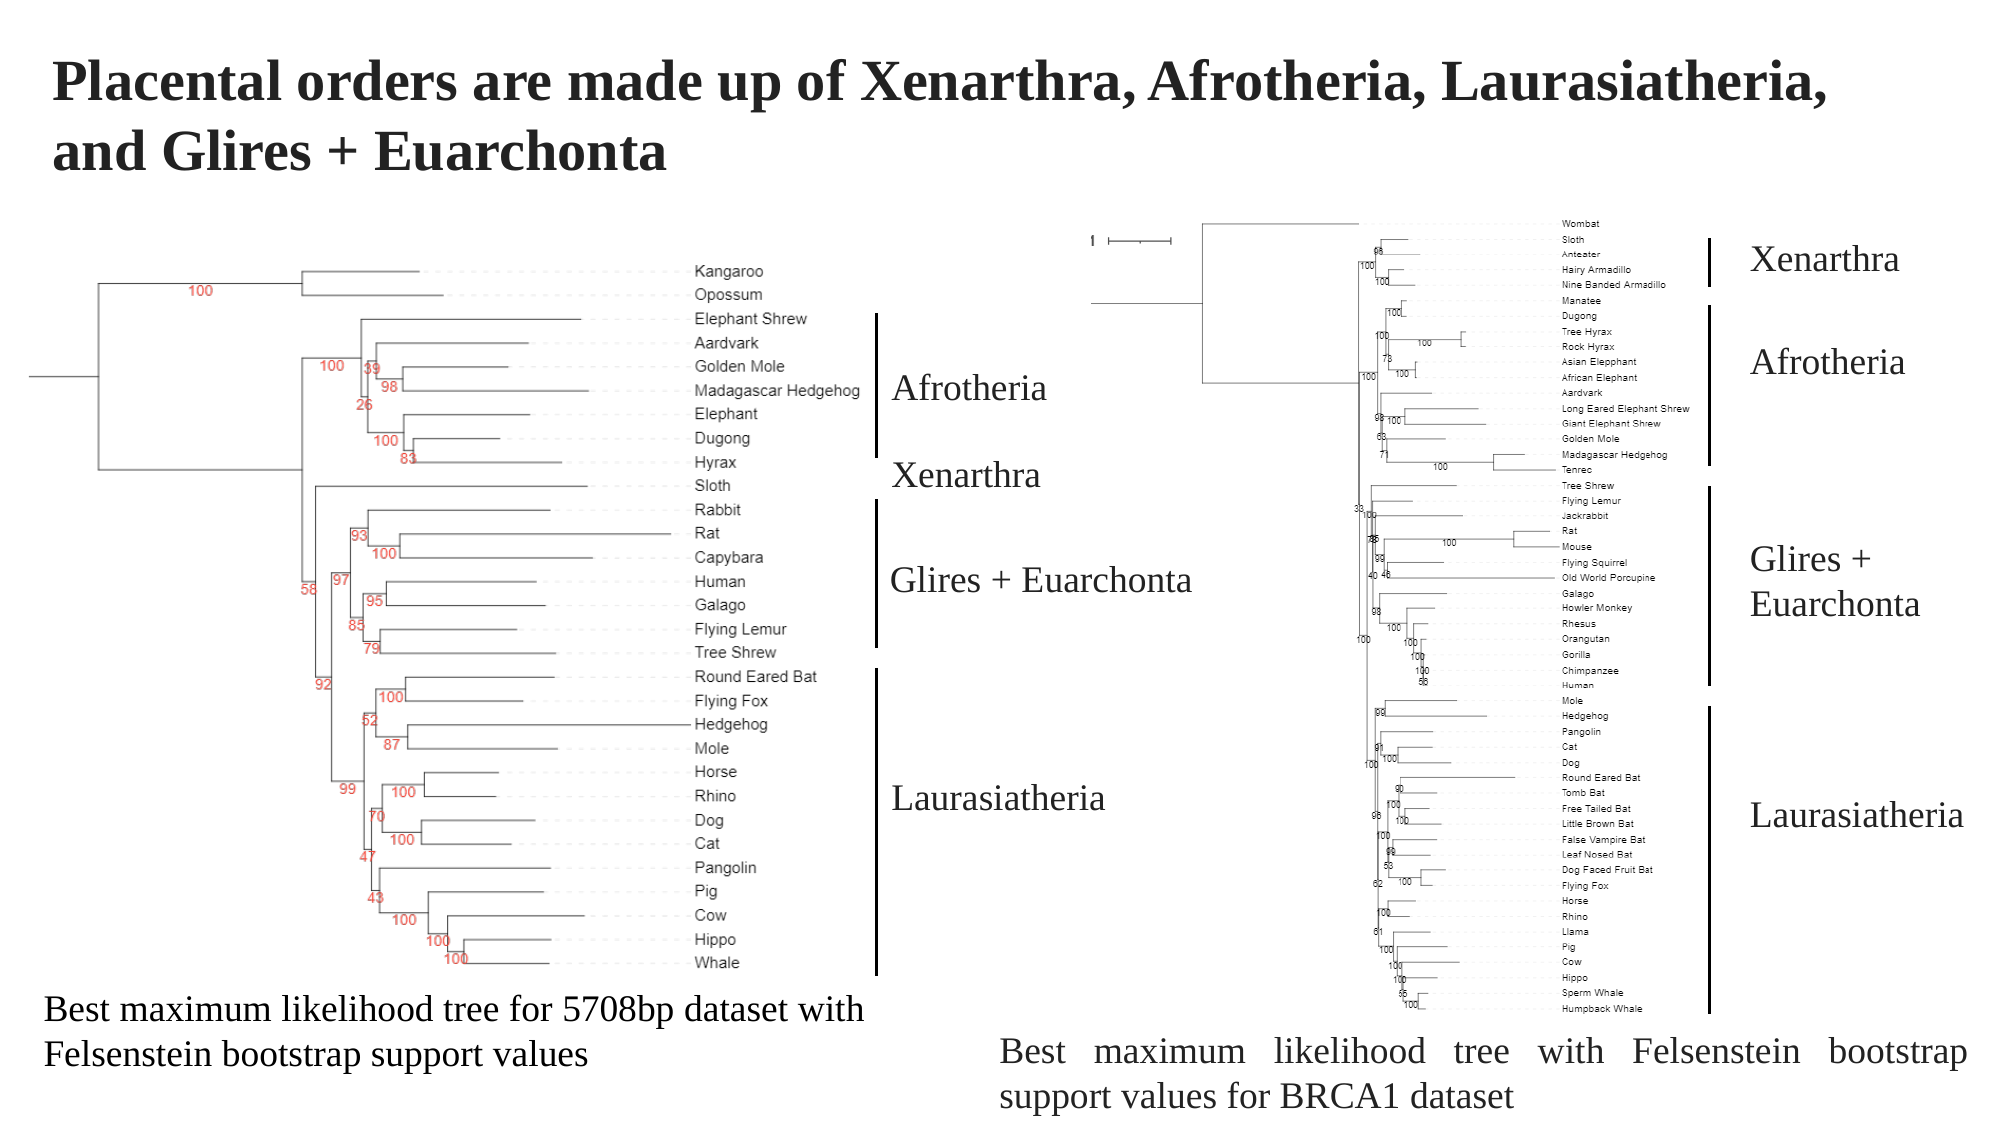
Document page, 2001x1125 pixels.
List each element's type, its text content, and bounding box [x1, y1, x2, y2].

text_box Glires + Euarchonta [1735, 526, 1991, 631]
text_box Afrotheria [1735, 329, 1924, 390]
text_box Best maximum likelihood tree for 5708bp dataset with Felsenstein bootstrap support values [28, 976, 1029, 1082]
text_box Laurasiatheria [1735, 783, 1991, 843]
text_box Placental orders are made up of Xenarthra, Afrotheria, Laurasiatheria, and Glires + Euarchonta [37, 34, 1899, 190]
text_box Xenarthra [877, 442, 1090, 503]
text_box Laurasiatheria [877, 765, 1090, 825]
picture [1090, 206, 1710, 1030]
text_box Best maximum likelihood tree with Felsenstein bootstrap support values for BRCA1 dataset [984, 1018, 1985, 1124]
text_box Xenarthra [1735, 226, 1953, 287]
text_box Glires + Euarchonta [877, 547, 1090, 607]
text_box Afrotheria [877, 355, 1090, 416]
picture [28, 250, 877, 1001]
